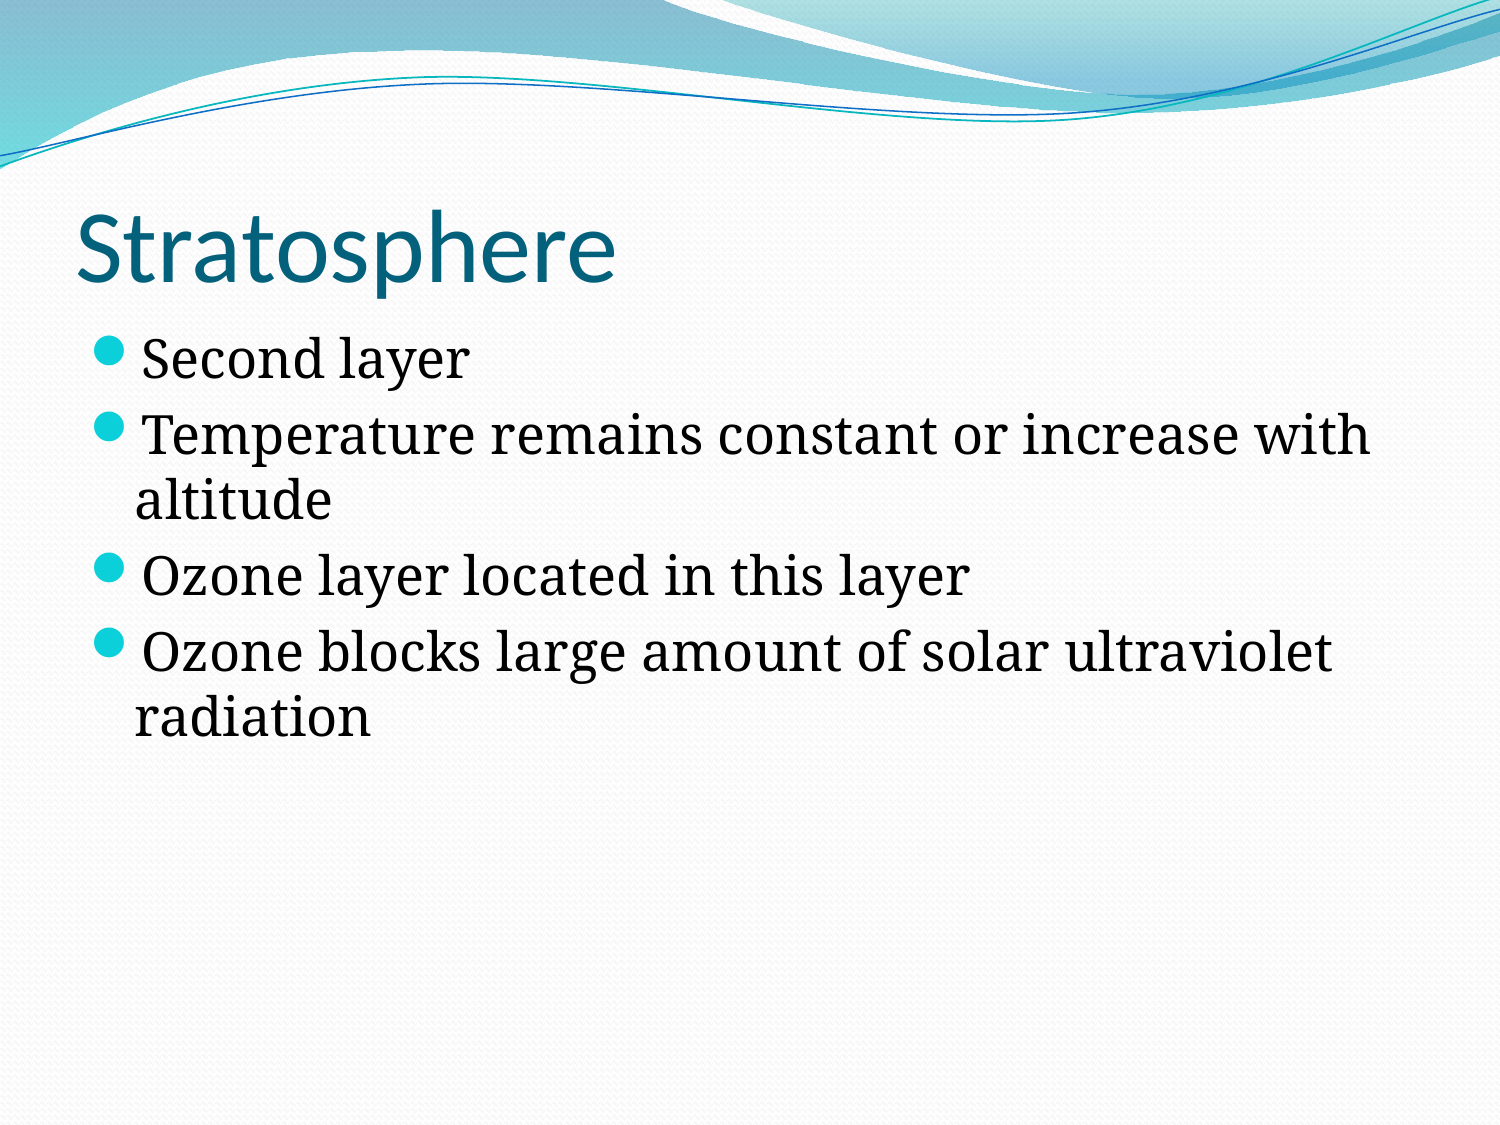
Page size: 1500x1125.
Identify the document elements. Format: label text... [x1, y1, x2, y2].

title Stratosphere [75, 115, 1425, 303]
list Second layer Temperature remains constant or increase with altitude Ozone layer located in this layer Ozone blocks large amount of solar ultraviolet radiation [75, 317, 1425, 1038]
